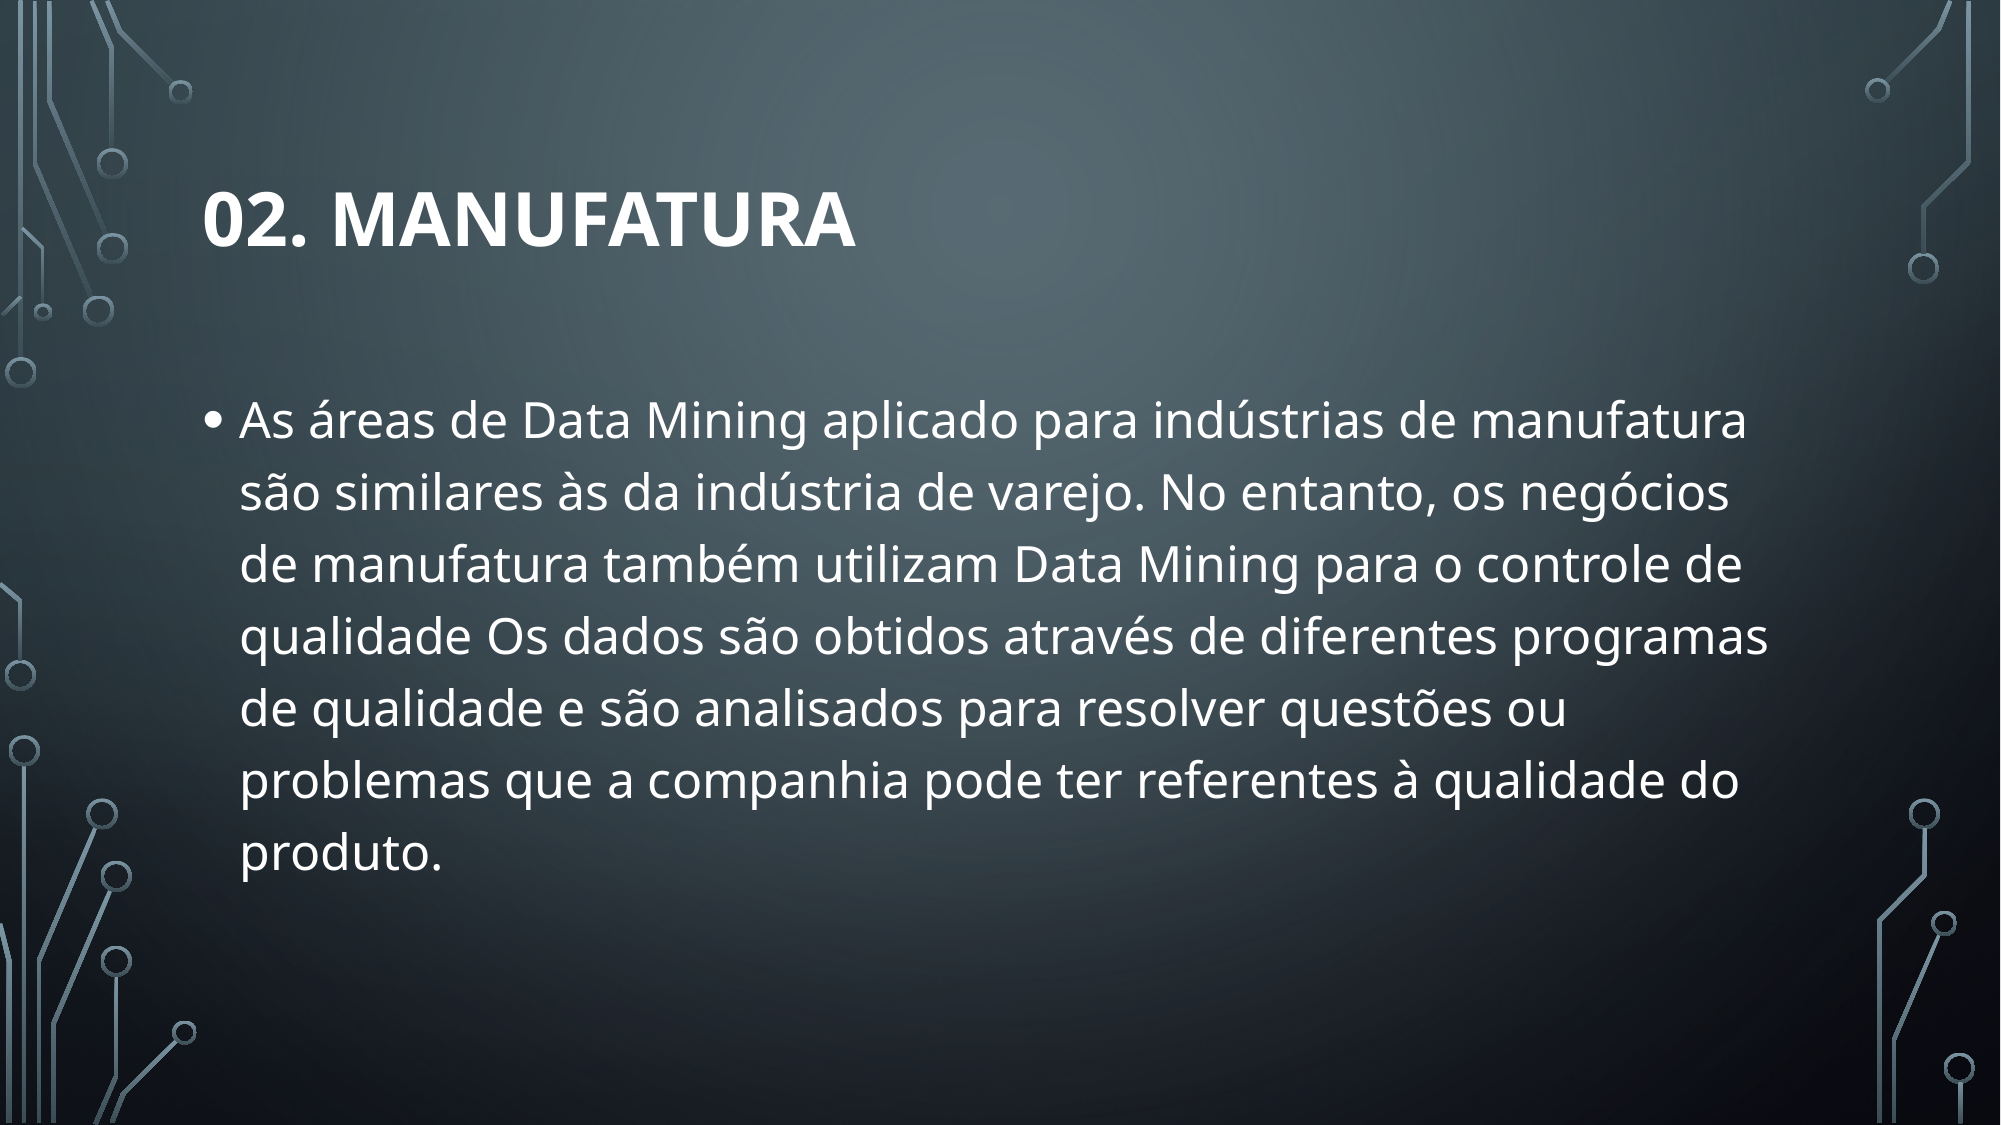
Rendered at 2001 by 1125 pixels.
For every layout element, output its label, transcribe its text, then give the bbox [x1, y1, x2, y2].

list As áreas de Data Mining aplicado para indústrias de manufatura são similares às da indústria de varejo. No entanto, os negócios de manufatura também utilizam Data Mining para o controle de qualidade Os dados são obtidos através de diferentes programas de qualidade e são analisados para resolver questões ou problemas que a companhia pode ter referentes à qualidade do produto. [187, 369, 1813, 950]
title 02. Manufatura [187, 101, 1813, 344]
